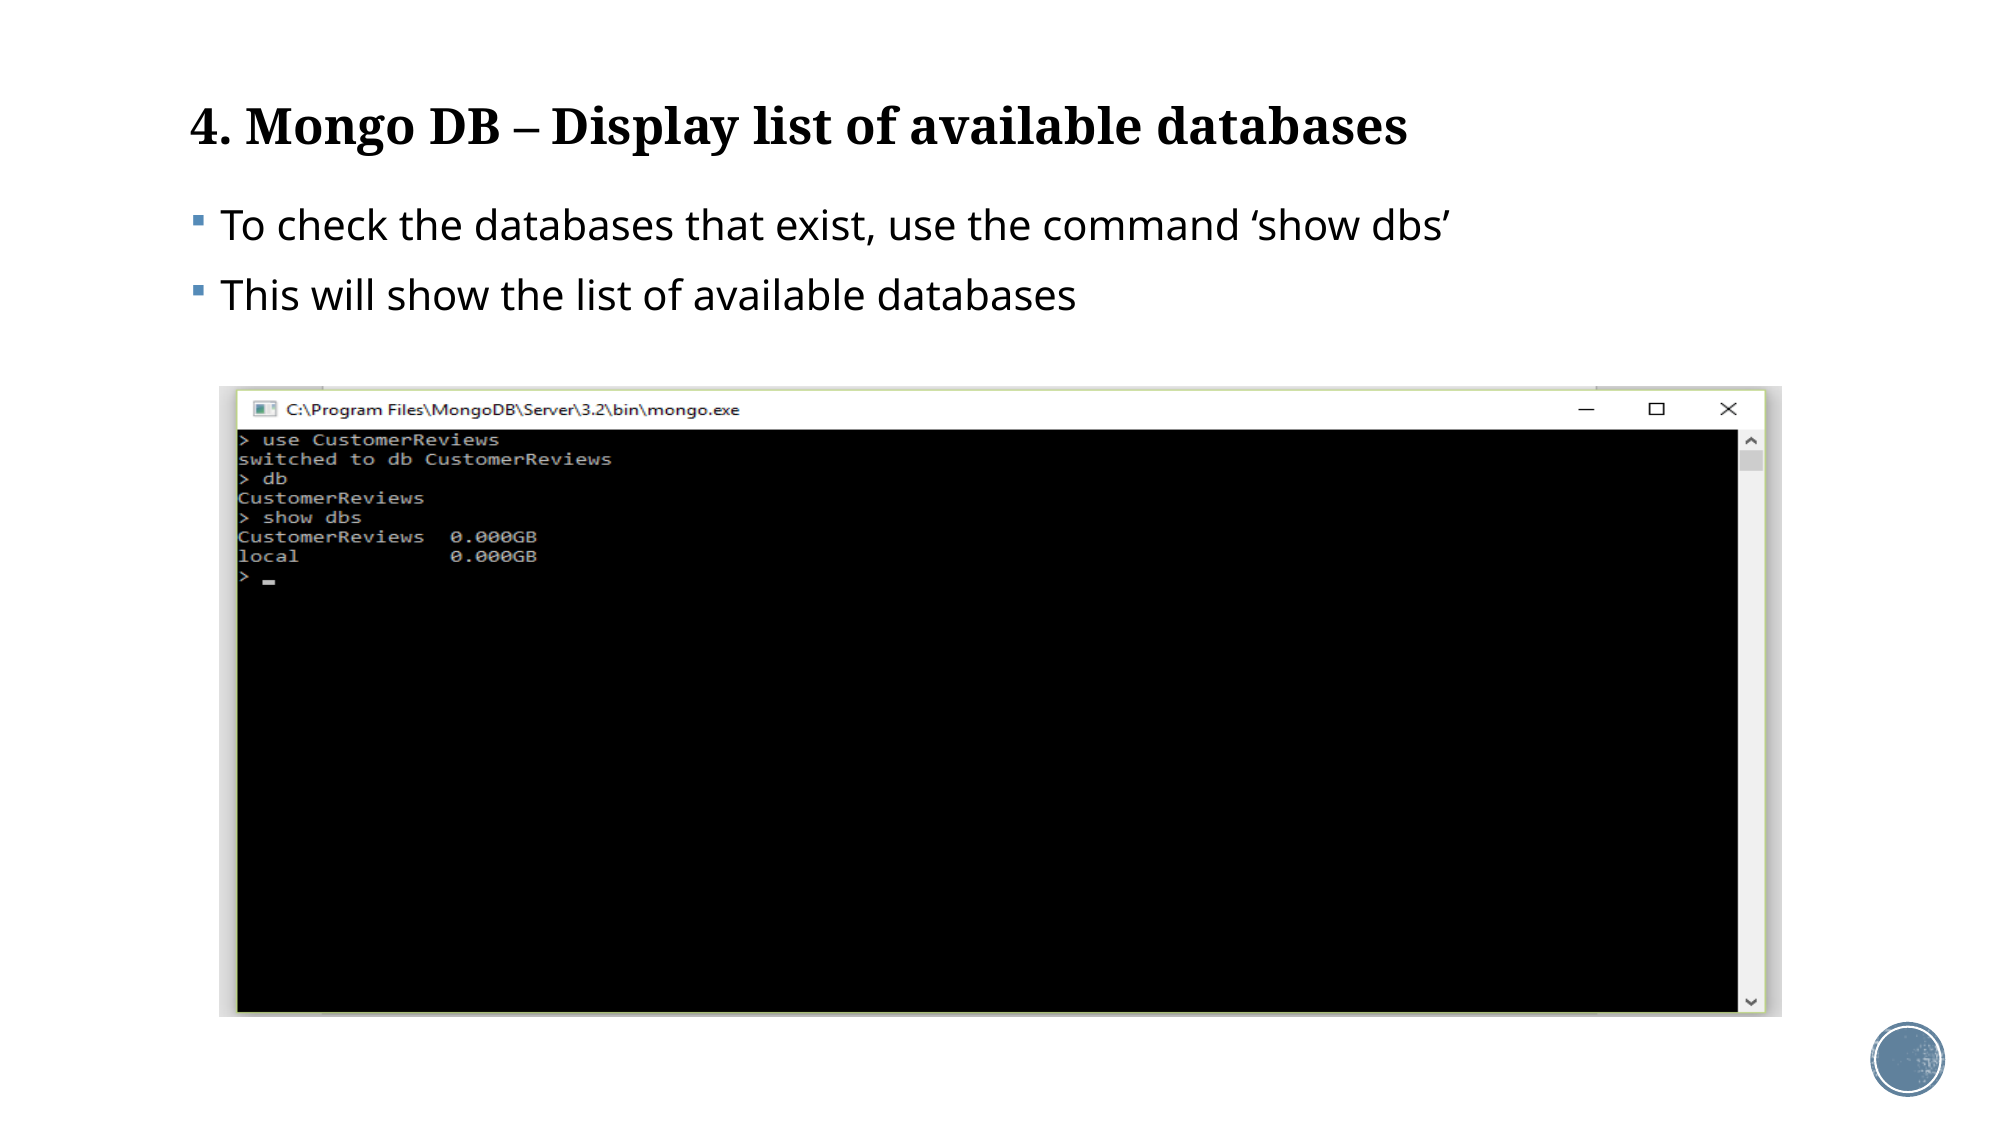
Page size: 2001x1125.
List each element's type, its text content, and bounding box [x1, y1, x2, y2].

title 4. Mongo DB – Display list of available databases [175, 79, 1826, 179]
picture [219, 387, 1781, 1015]
list To check the databases that exist, use the command ‘show dbs’ This will show the list of available databases [175, 197, 1826, 1017]
